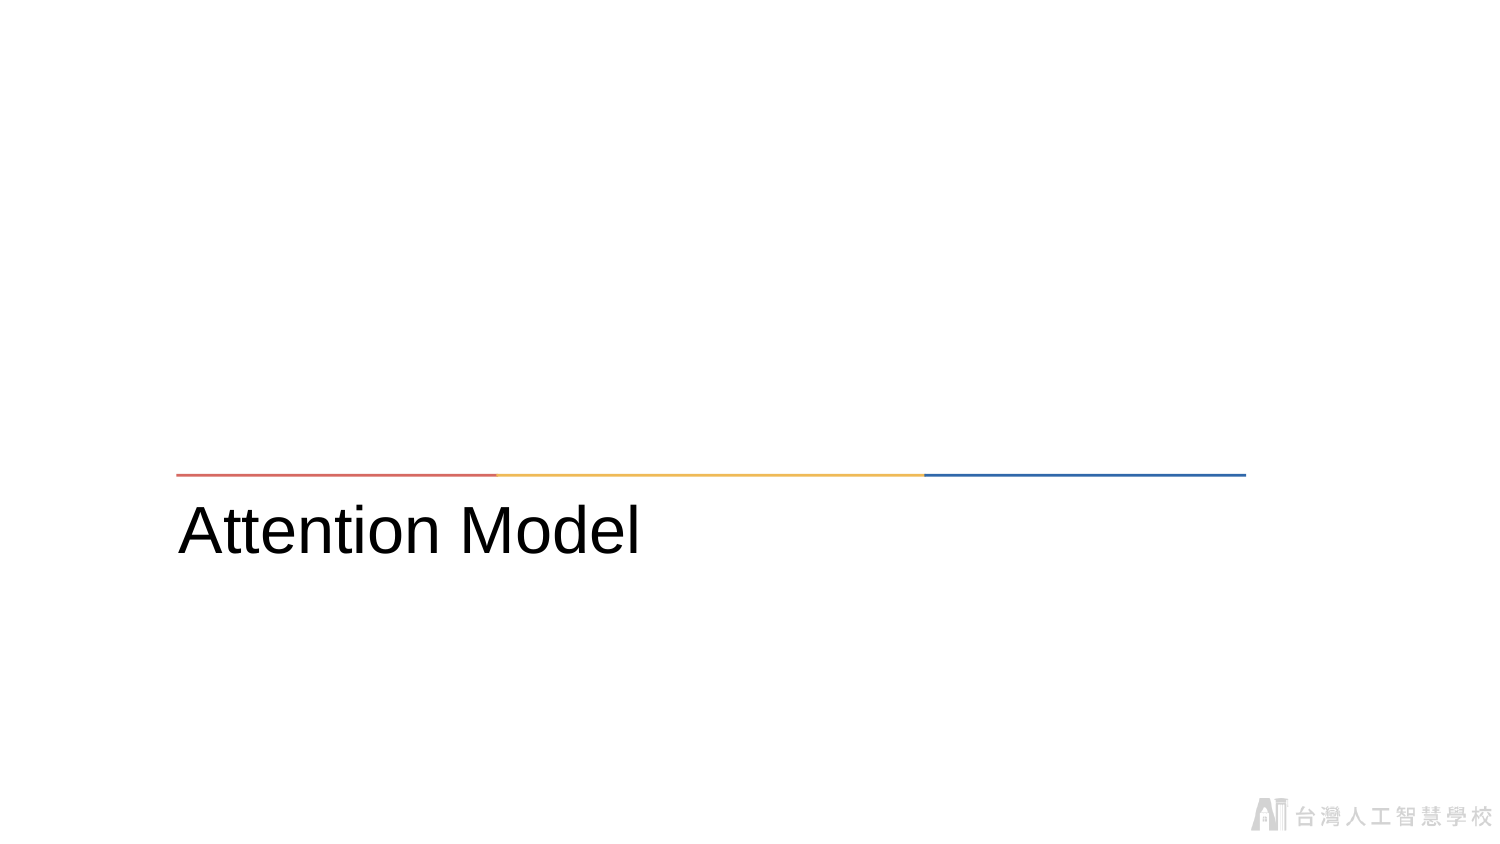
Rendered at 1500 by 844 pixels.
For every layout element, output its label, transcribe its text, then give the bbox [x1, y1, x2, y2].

title Attention Model [174, 482, 1080, 768]
